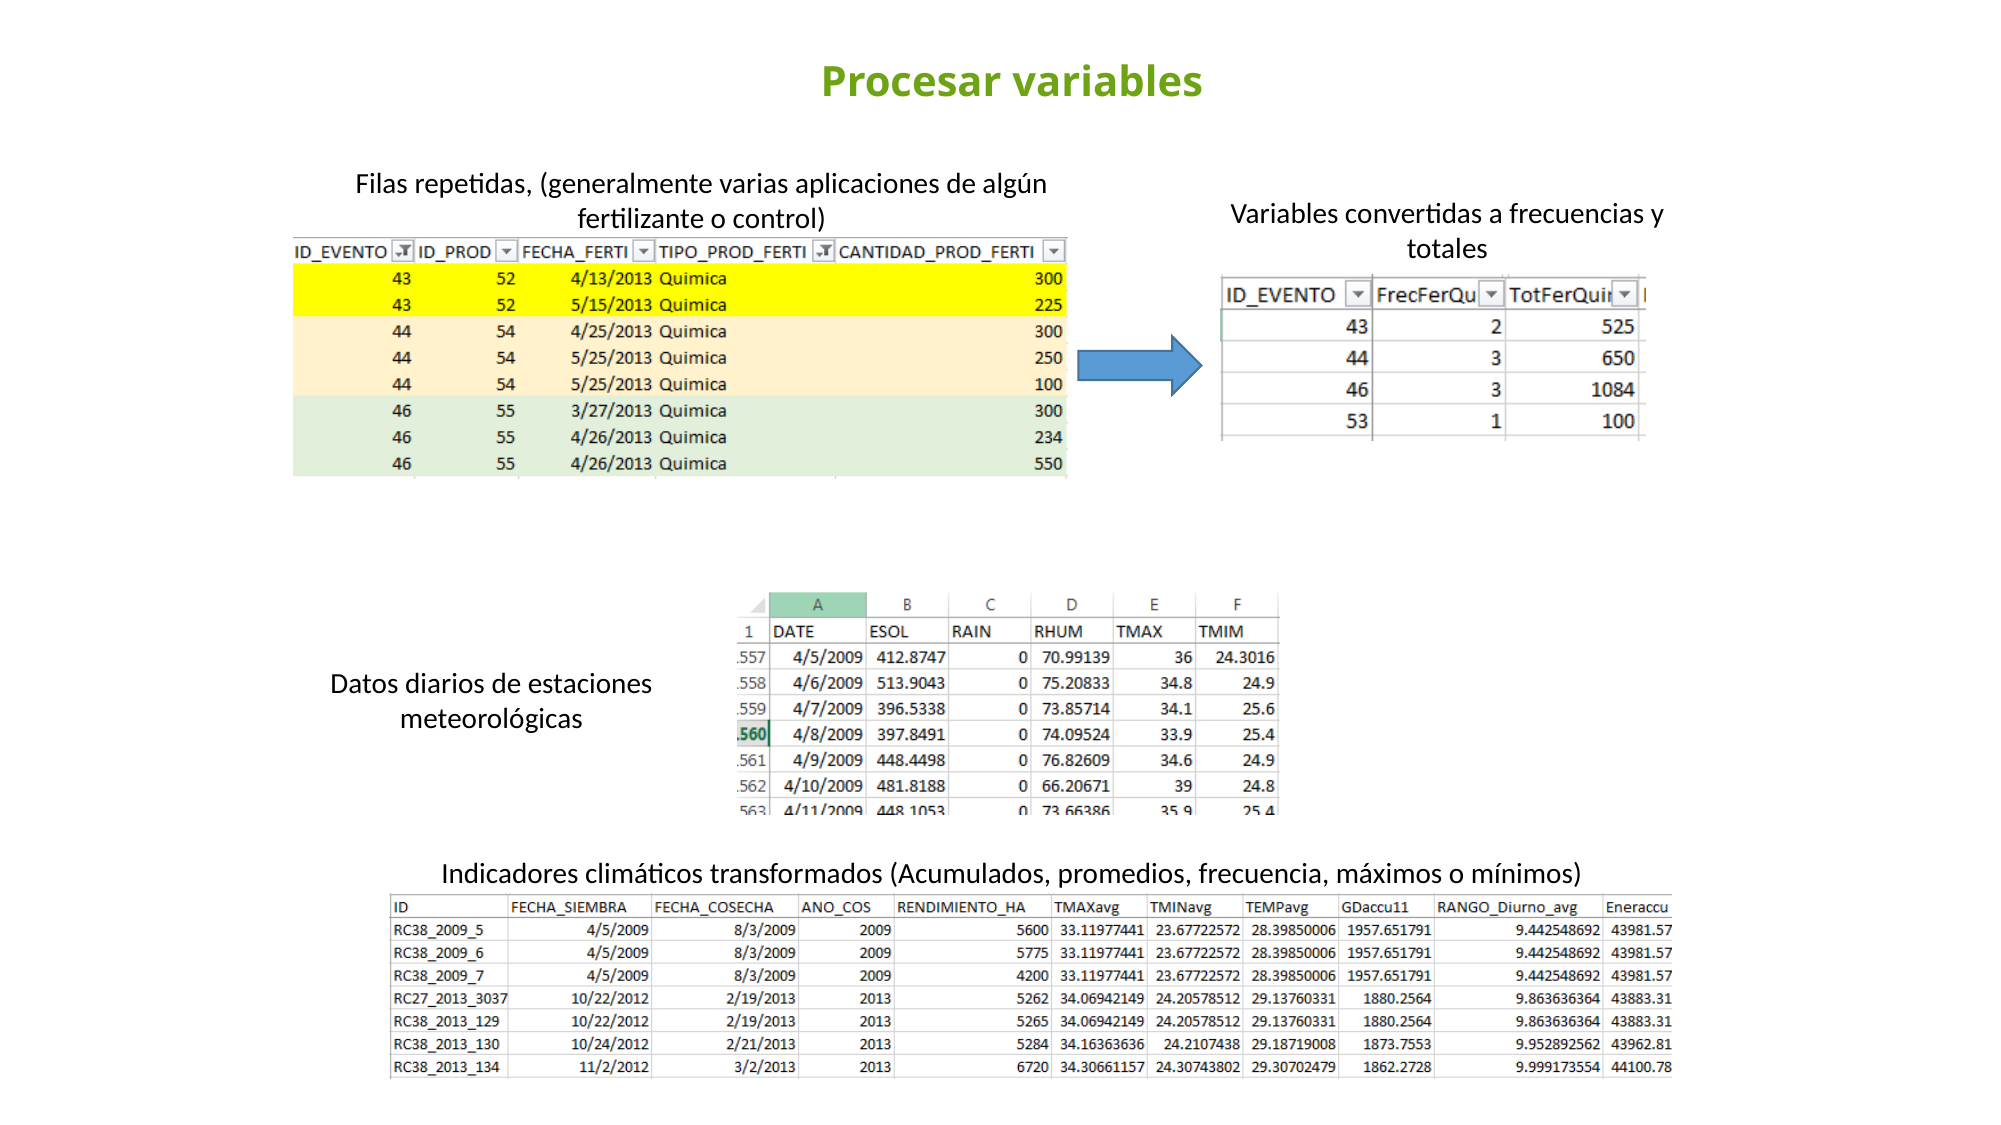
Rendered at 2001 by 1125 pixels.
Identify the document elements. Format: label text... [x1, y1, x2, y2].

text_box Variables convertidas a frecuencias y totales [1201, 186, 1694, 272]
text_box Filas repetidas, (generalmente varias aplicaciones de algún fertilizante o control) [293, 156, 1110, 242]
picture [1220, 274, 1646, 441]
text_box Procesar variables [378, 47, 1646, 113]
text_box [1077, 333, 1203, 398]
picture [737, 586, 1280, 815]
picture [389, 893, 1672, 1079]
text_box Datos diarios de estaciones meteorológicas [262, 657, 721, 743]
picture [293, 237, 1068, 479]
text_box Indicadores climáticos transformados (Acumulados, promedios, frecuencia, máximos o mínimos) [324, 847, 1700, 898]
